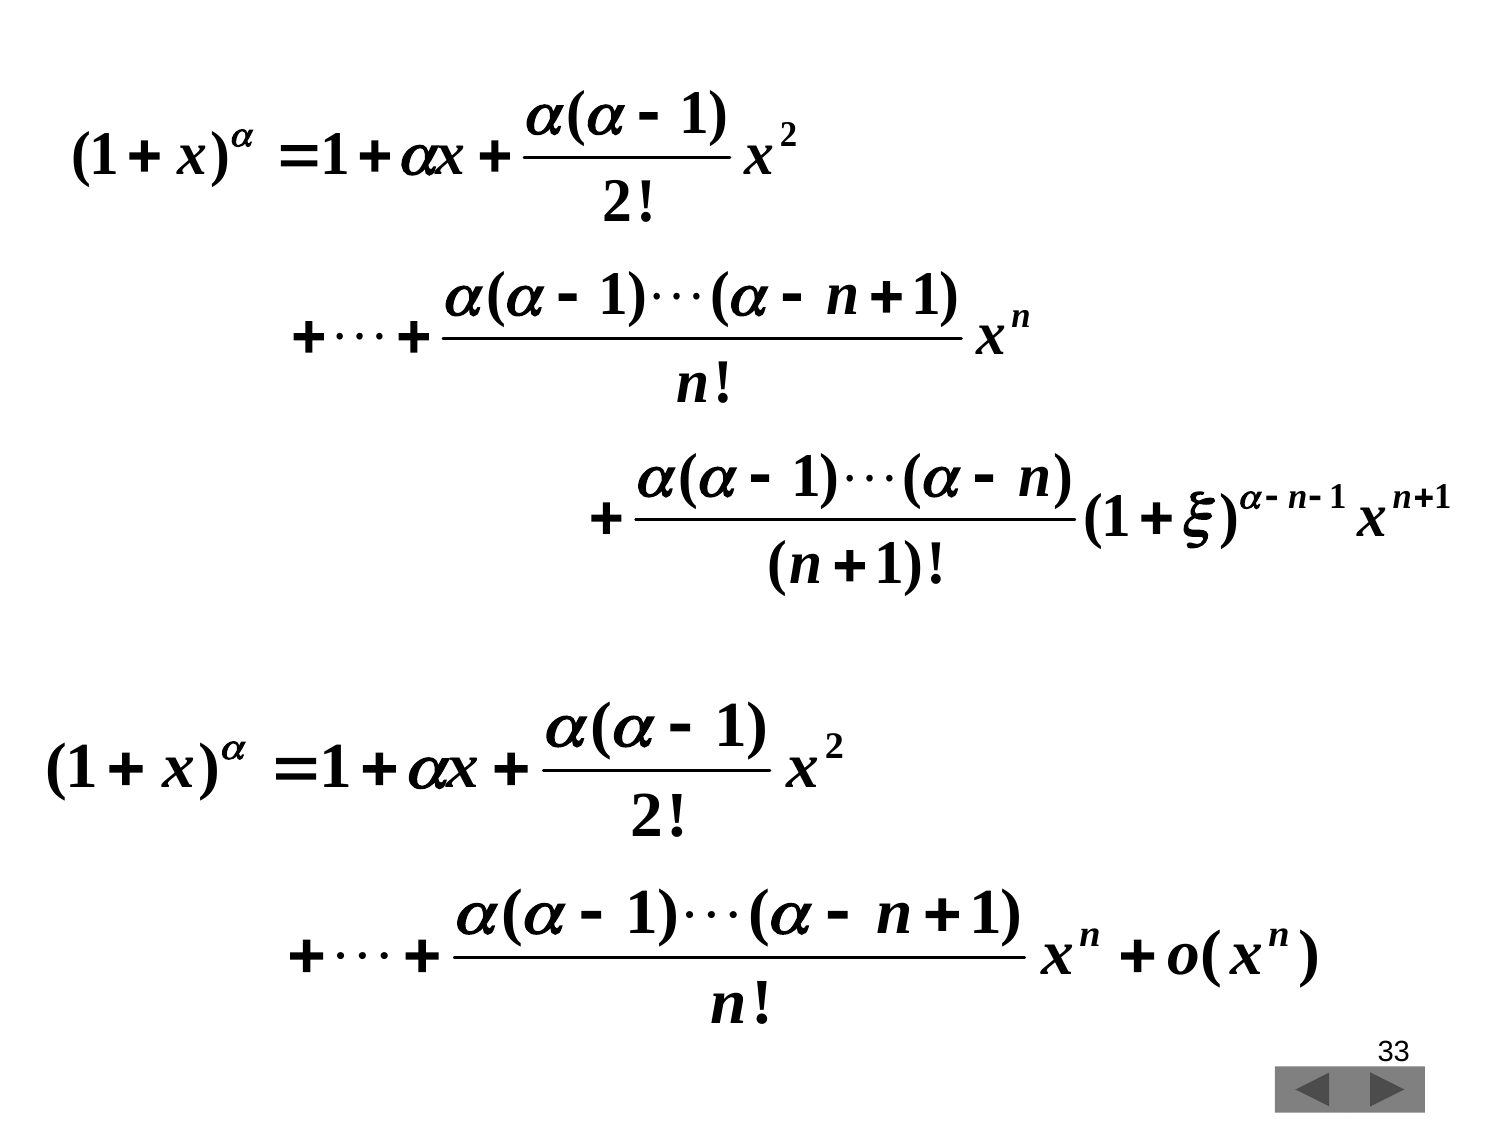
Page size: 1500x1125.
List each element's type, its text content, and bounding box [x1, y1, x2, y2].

slide_number 33 [1074, 1024, 1426, 1103]
text_box [1349, 1066, 1425, 1113]
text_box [37, 680, 1331, 1051]
text_box [1274, 1066, 1349, 1113]
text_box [63, 69, 1463, 610]
